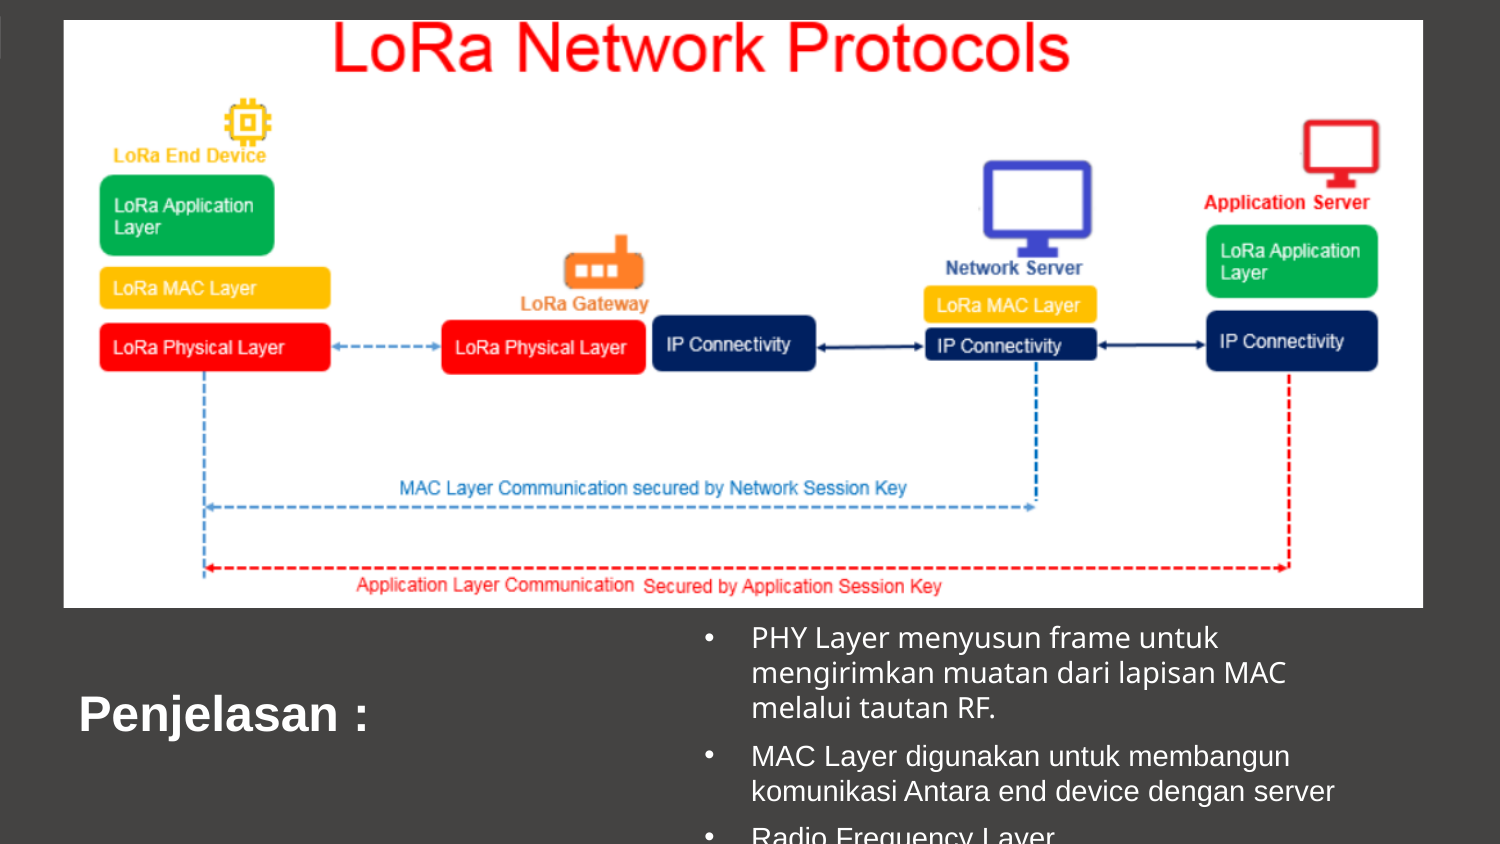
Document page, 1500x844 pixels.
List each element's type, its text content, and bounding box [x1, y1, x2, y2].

text_box Penjelasan : [63, 615, 689, 805]
text_box PHY Layer menyusun frame untuk mengirimkan muatan dari lapisan MAC melalui tautan RF. MAC Layer digunakan untuk membangun komunikasi Antara end device dengan server Radio Frequency Layer [689, 616, 1400, 844]
picture [63, 19, 1424, 608]
